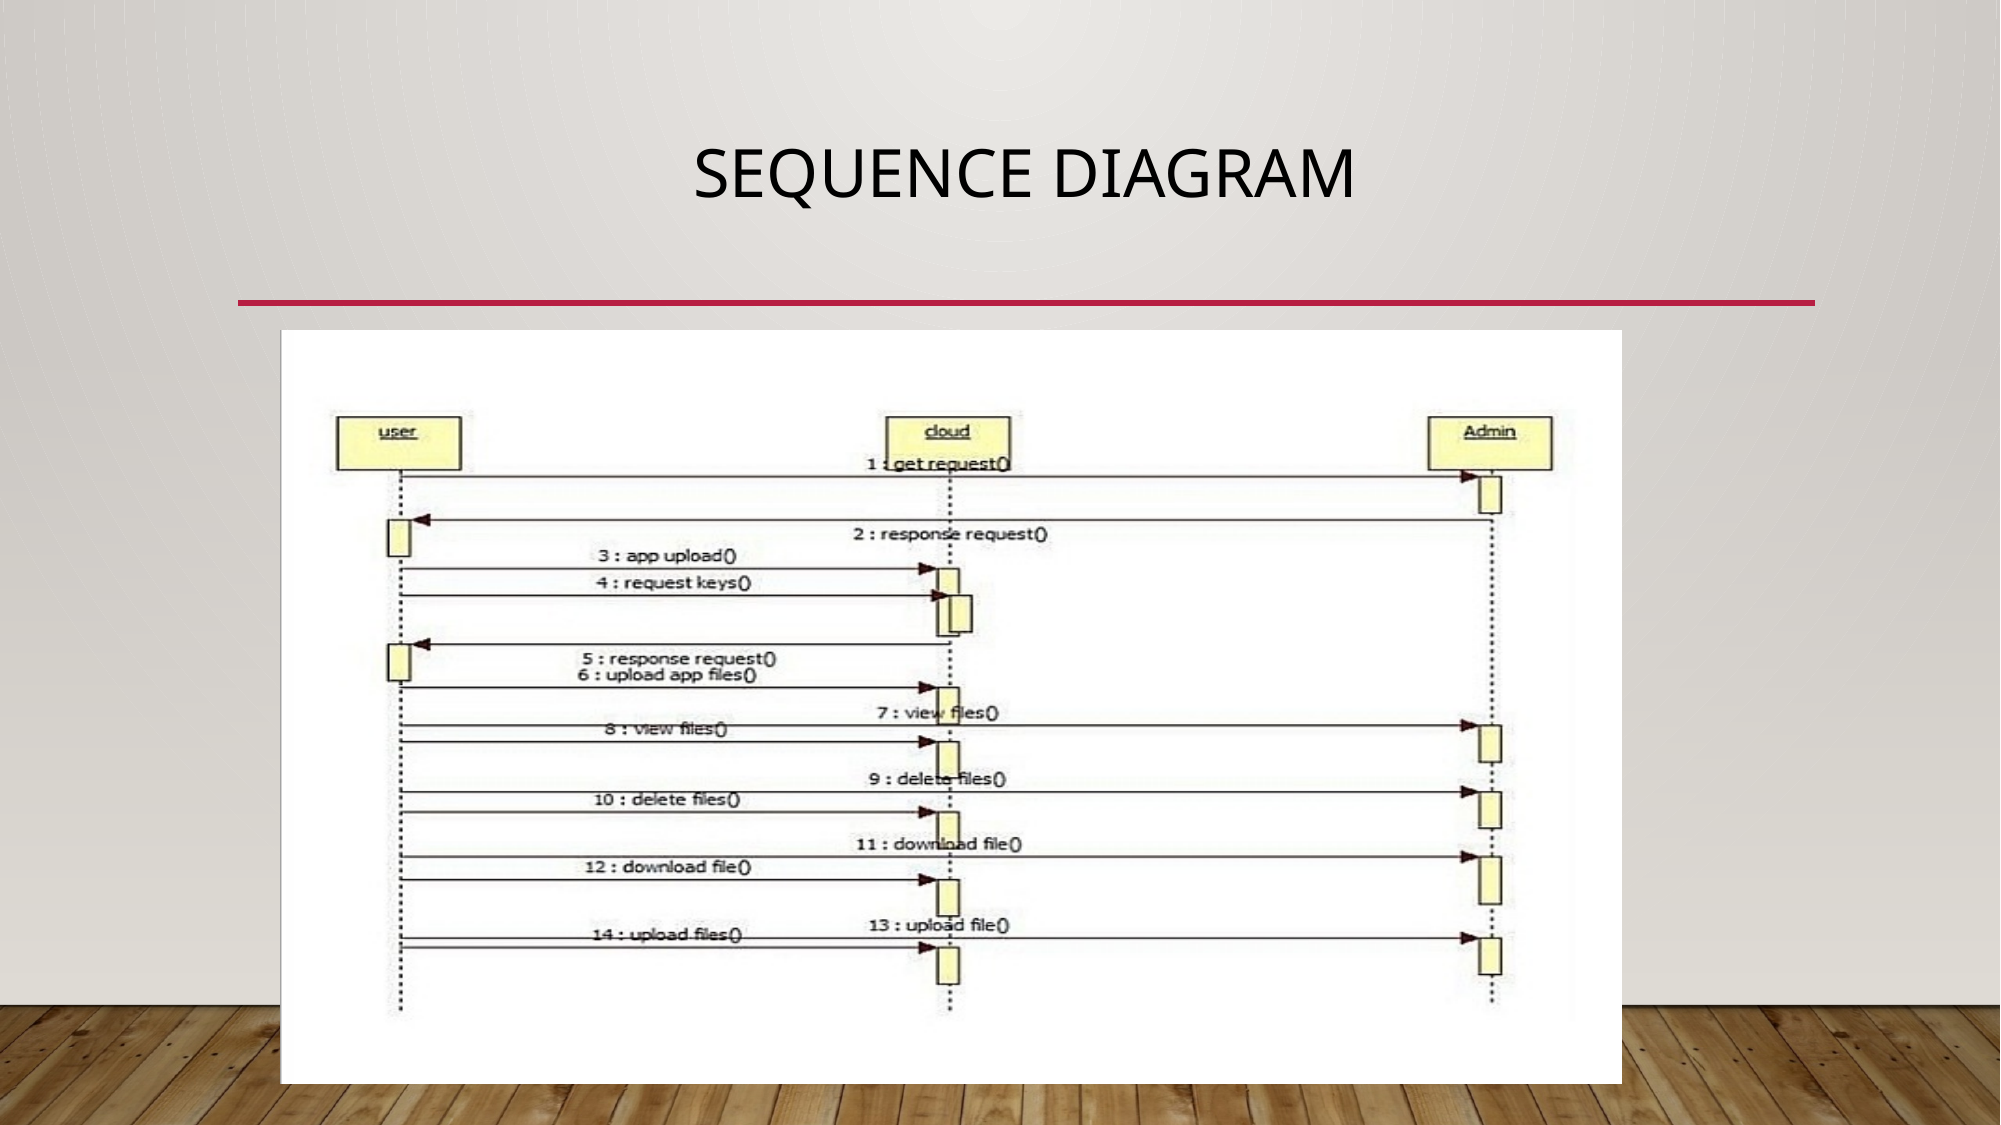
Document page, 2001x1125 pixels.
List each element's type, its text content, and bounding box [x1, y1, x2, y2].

picture [0, 1005, 2000, 1125]
title SEQUENCE DIAGRAM [238, 131, 1814, 305]
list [280, 330, 1622, 1084]
